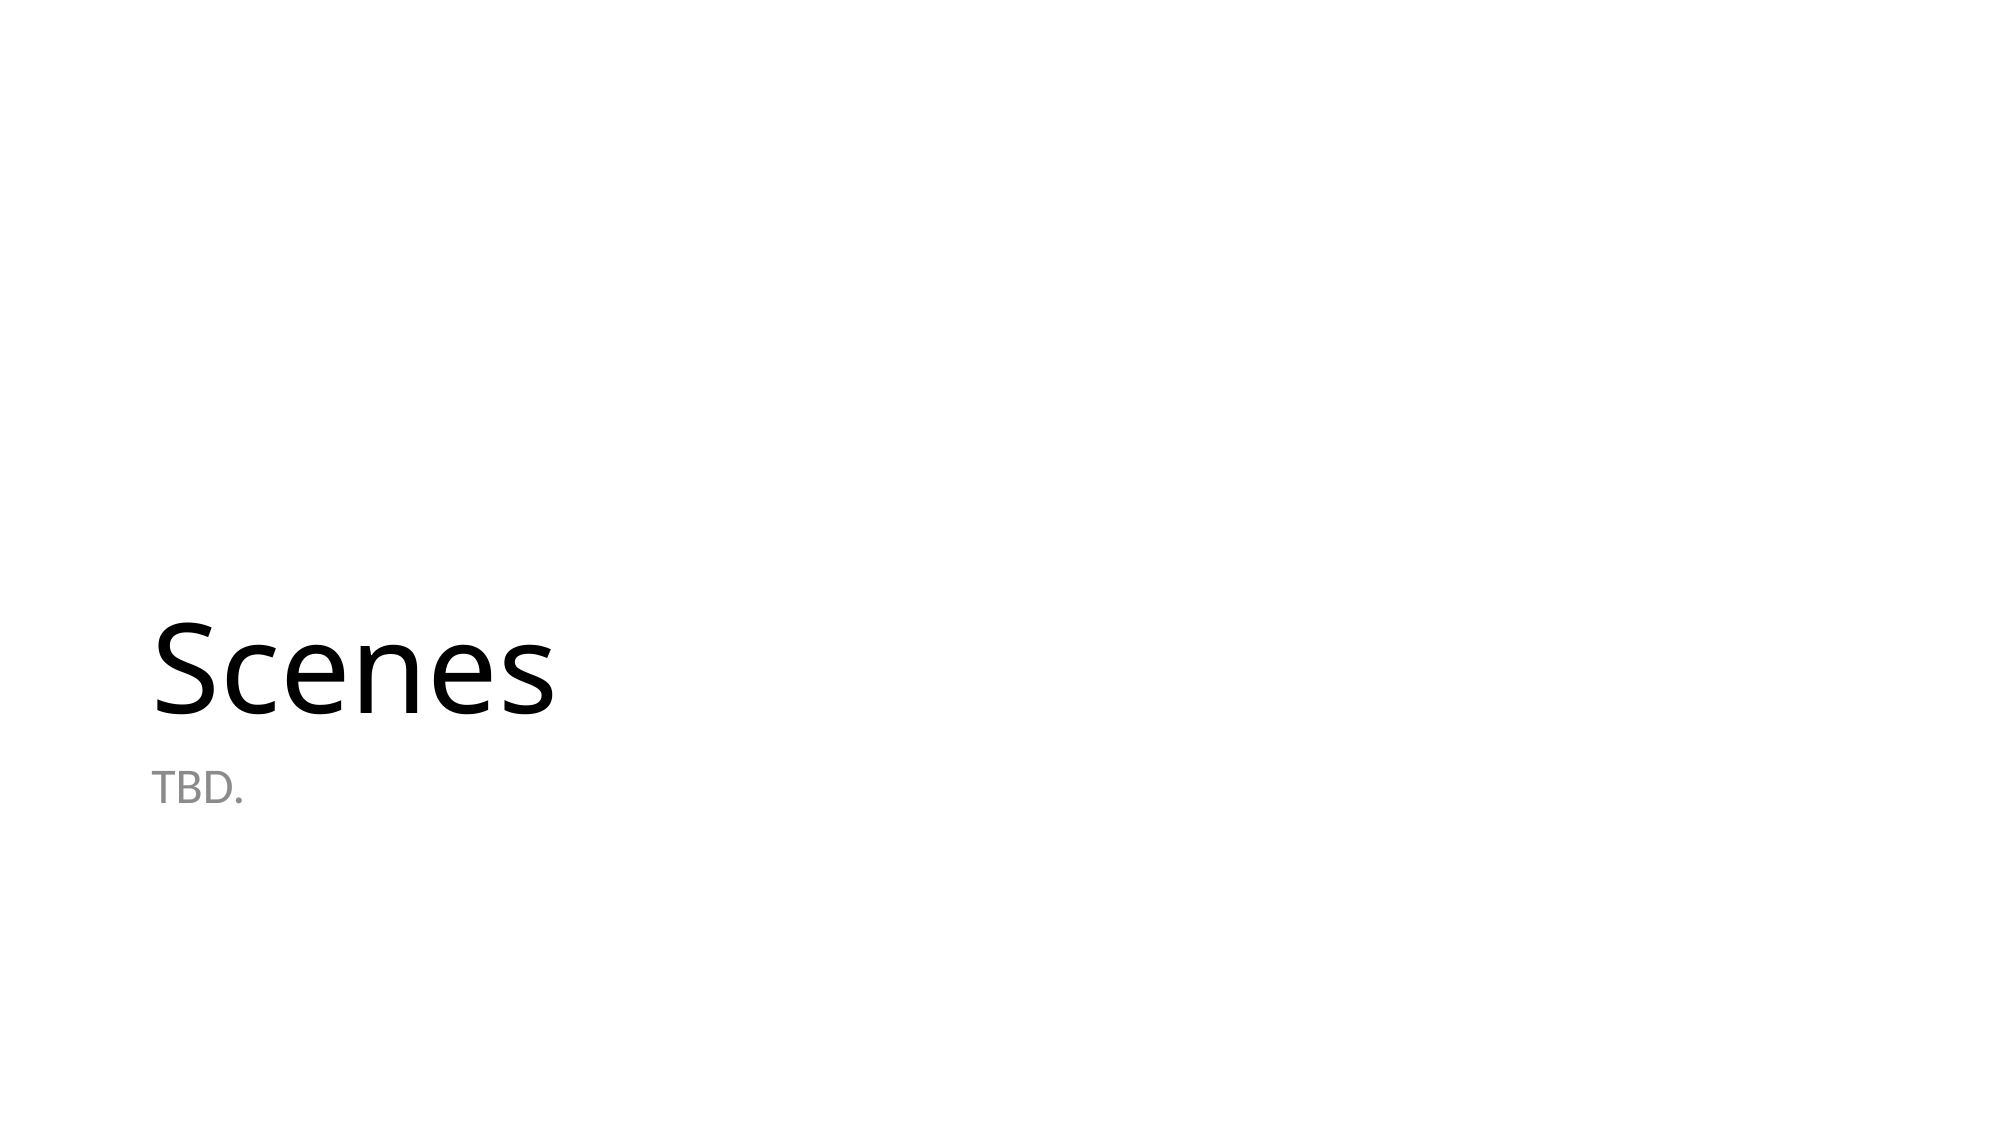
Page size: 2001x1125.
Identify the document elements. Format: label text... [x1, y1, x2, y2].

title Scenes [136, 280, 1862, 749]
list TBD. [136, 752, 1862, 999]
